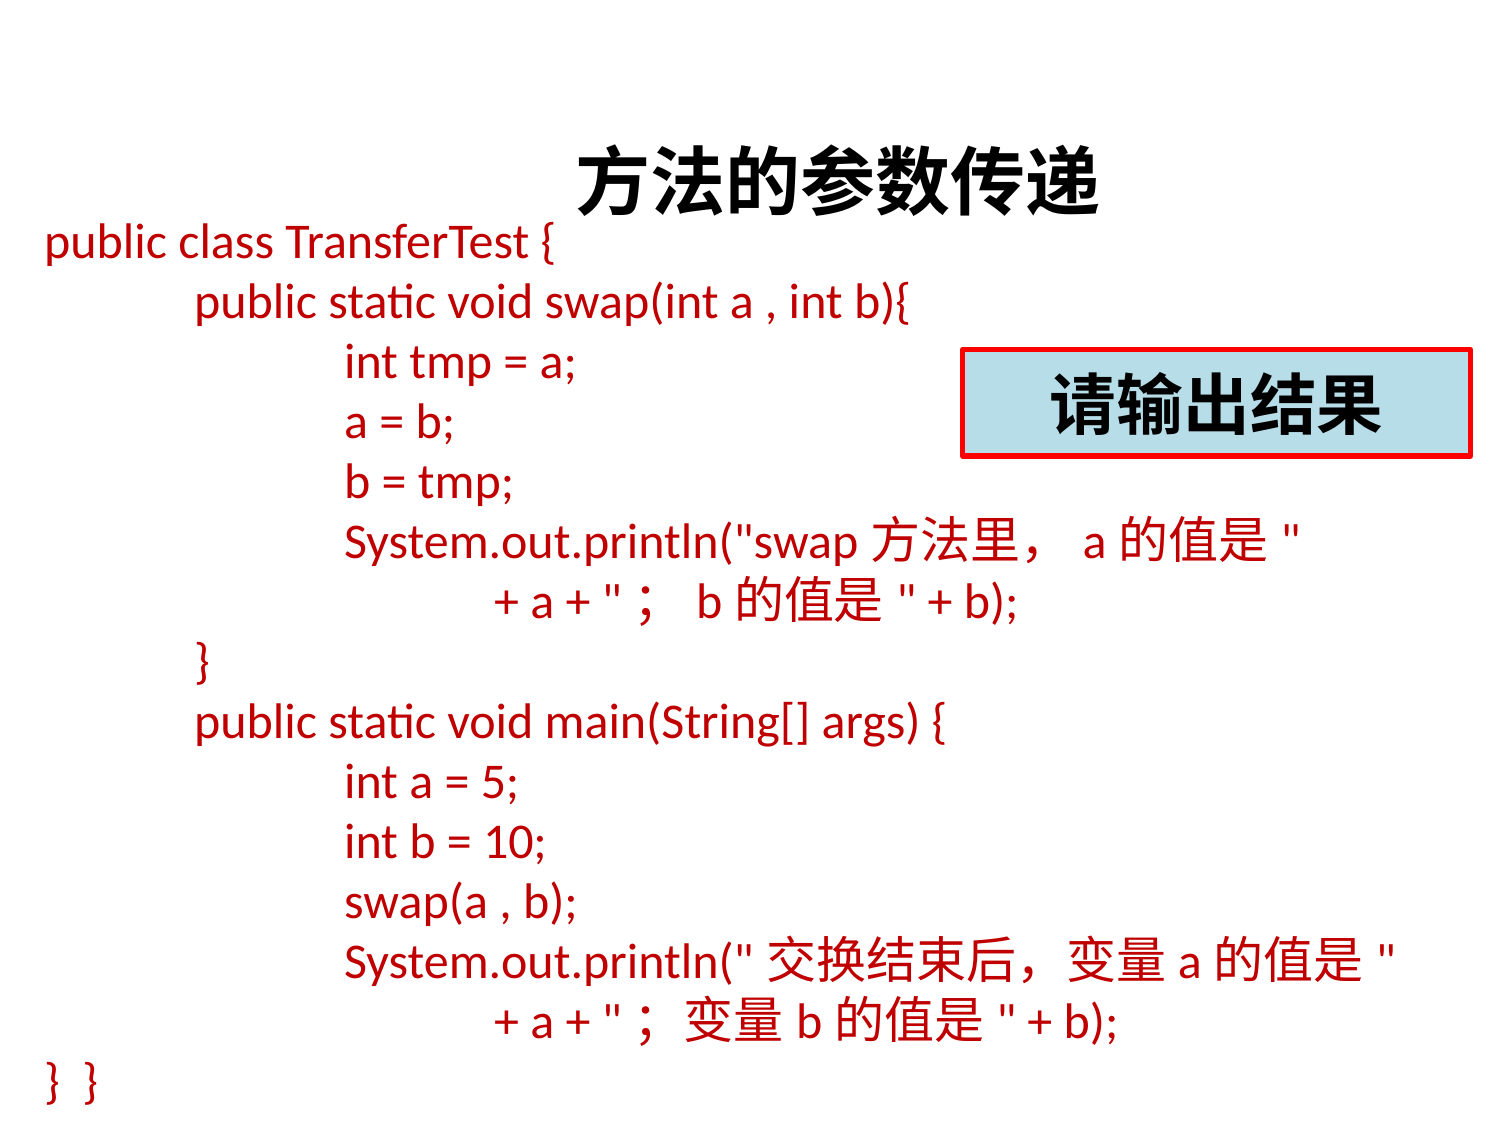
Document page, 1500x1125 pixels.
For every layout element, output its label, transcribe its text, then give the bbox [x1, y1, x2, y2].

text_box 请输出结果 [961, 348, 1473, 458]
text_box public class TransferTest { public static void swap(int a , int b){ int tmp = a; a = b; b = tmp; System.out.println("swap方法里，a的值是" + a + "；b的值是" + b); } public static void main(String[] args) { int a = 5; int b = 10; swap(a , b); System.out.println("交换结束后，变量a的值是" + a + "；变量b的值是" + b); } } [29, 201, 1471, 1116]
text_box 方法的参数传递 [561, 127, 1164, 201]
